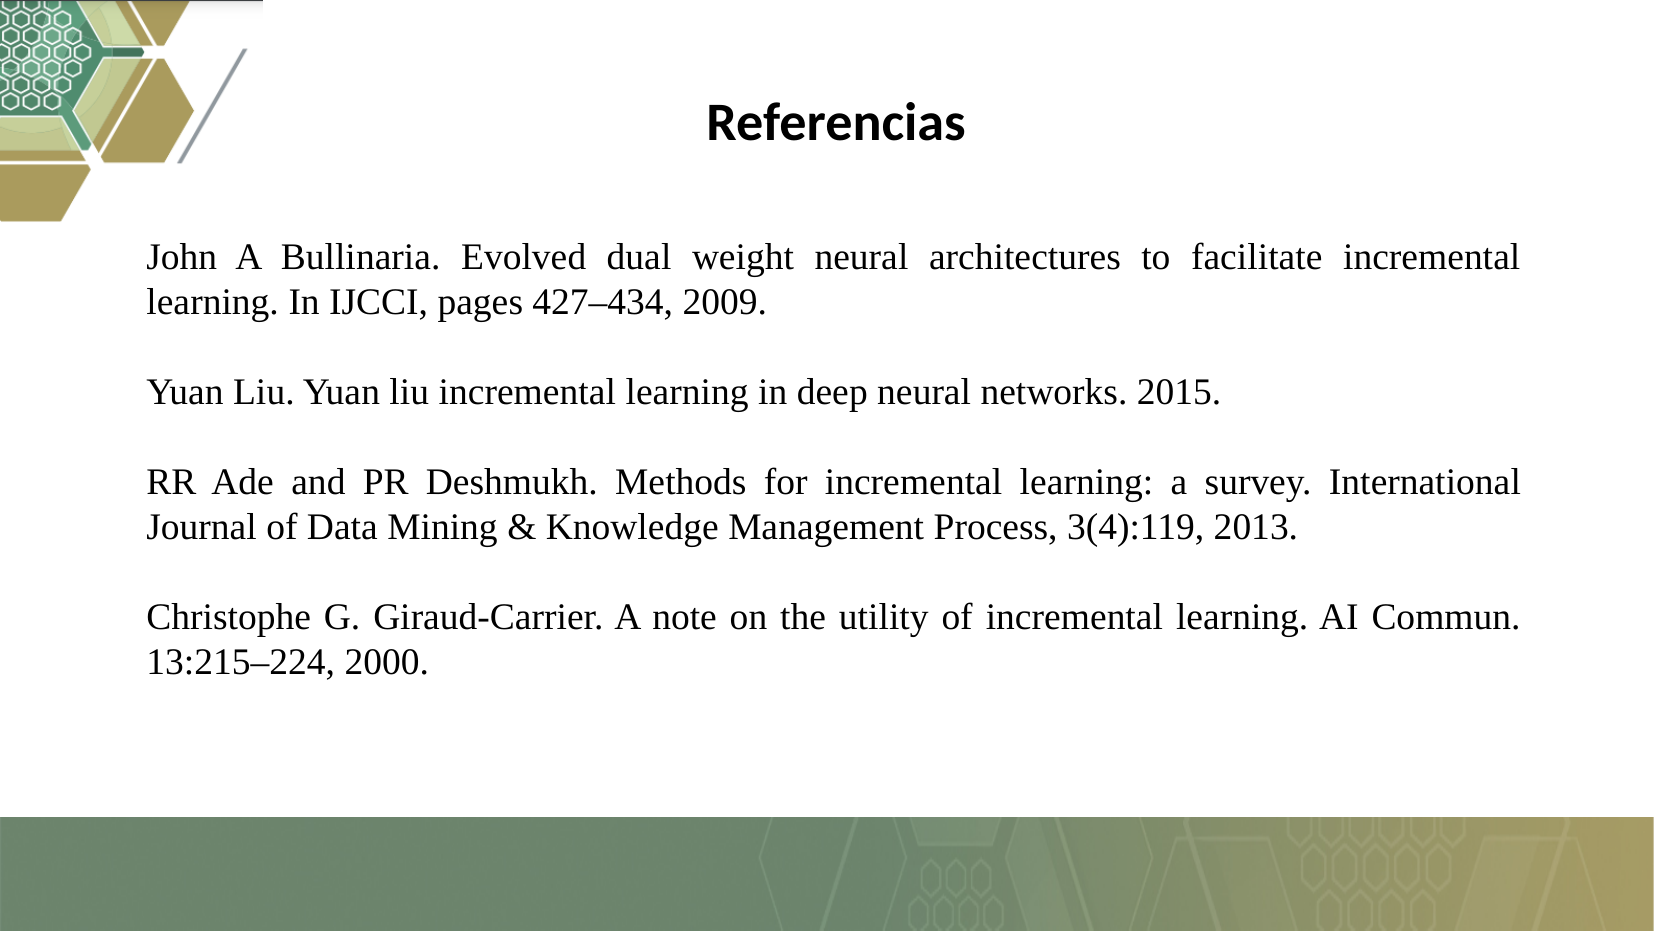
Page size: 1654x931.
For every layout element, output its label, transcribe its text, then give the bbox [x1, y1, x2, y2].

text_box John A Bullinaria. Evolved dual weight neural architectures to facilitate incremental learning. In IJCCI, pages 427–434, 2009. Yuan Liu. Yuan liu incremental learning in deep neural networks. 2015. RR Ade and PR Deshmukh. Methods for incremental learning: a survey. International Journal of Data Mining & Knowledge Management Process, 3(4):119, 2013. Christophe G. Giraud-Carrier. A note on the utility of incremental learning. AI Commun. 13:215–224, 2000. [131, 224, 1538, 735]
picture [0, 0, 263, 244]
picture [0, 817, 1654, 931]
text_box Referencias [341, 62, 1344, 174]
